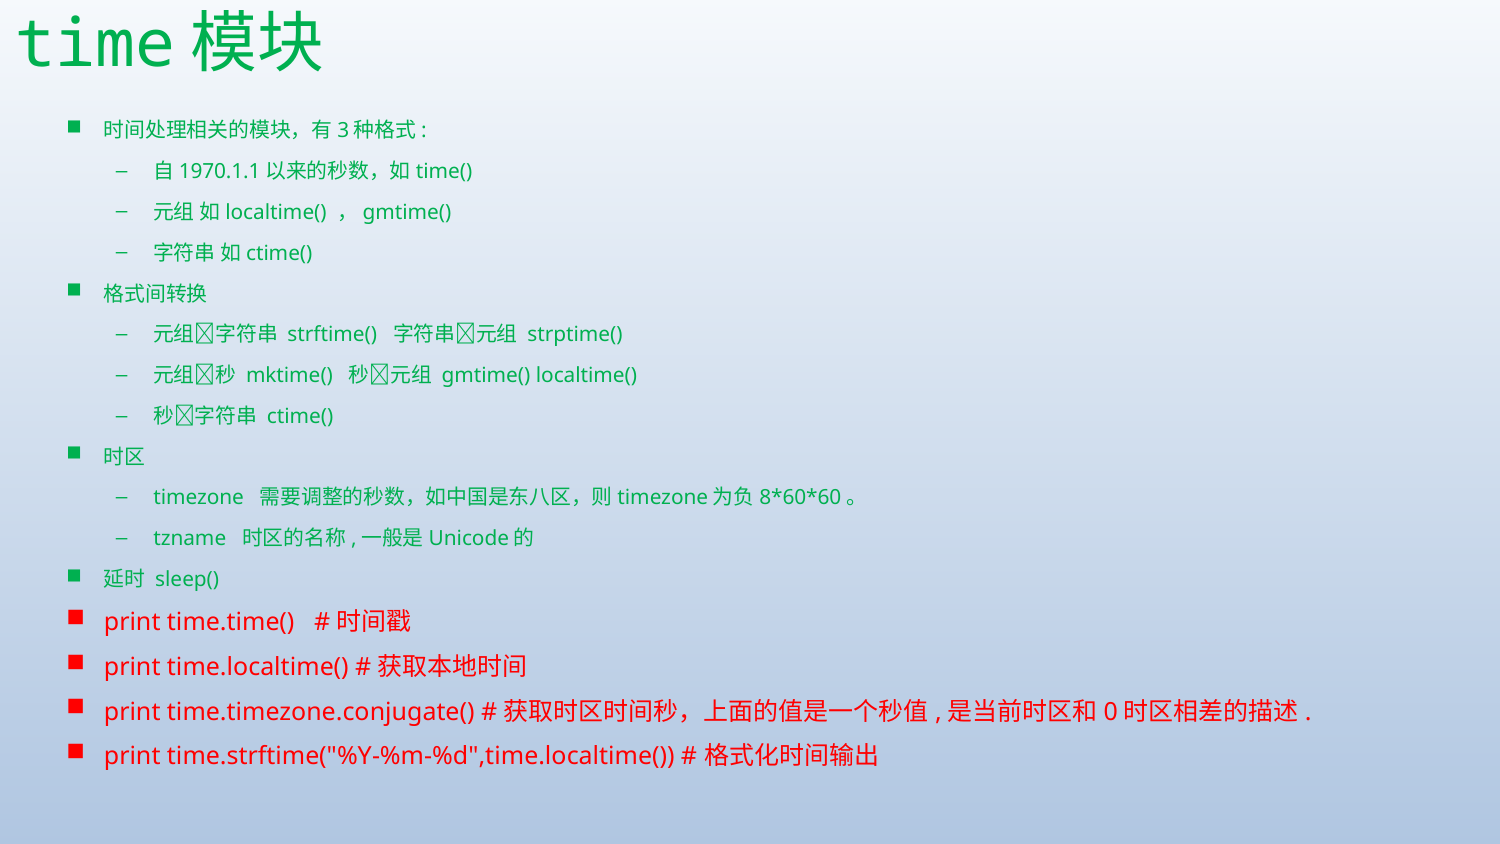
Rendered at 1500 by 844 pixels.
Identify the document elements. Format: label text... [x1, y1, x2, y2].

title time模块 [0, 8, 1125, 88]
list 时间处理相关的模块，有3种格式: 自1970.1.1以来的秒数，如time() 元组 如localtime() ，gmtime() 字符串 如ctime() 格式间转换 元组字符串 strftime() 字符串元组 strptime() 元组秒 mktime() 秒元组 gmtime() localtime() 秒字符串 ctime() 时区 timezone 需要调整的秒数，如中国是东八区，则timezone为负8*60*60。 tzname 时区的名称,一般是Unicode的 延时 sleep() print time.time() #时间戳 print time.localtime() #获取本地时间 print time.timezone.conjugate() #获取时区时间秒，上面的值是一个秒值,是当前时区和0时区相差的描述. print time.strftime("%Y-%m-%d",time.localtime()) #格式化时间输出 [46, 114, 1454, 809]
slide_number [1237, 681, 1500, 724]
